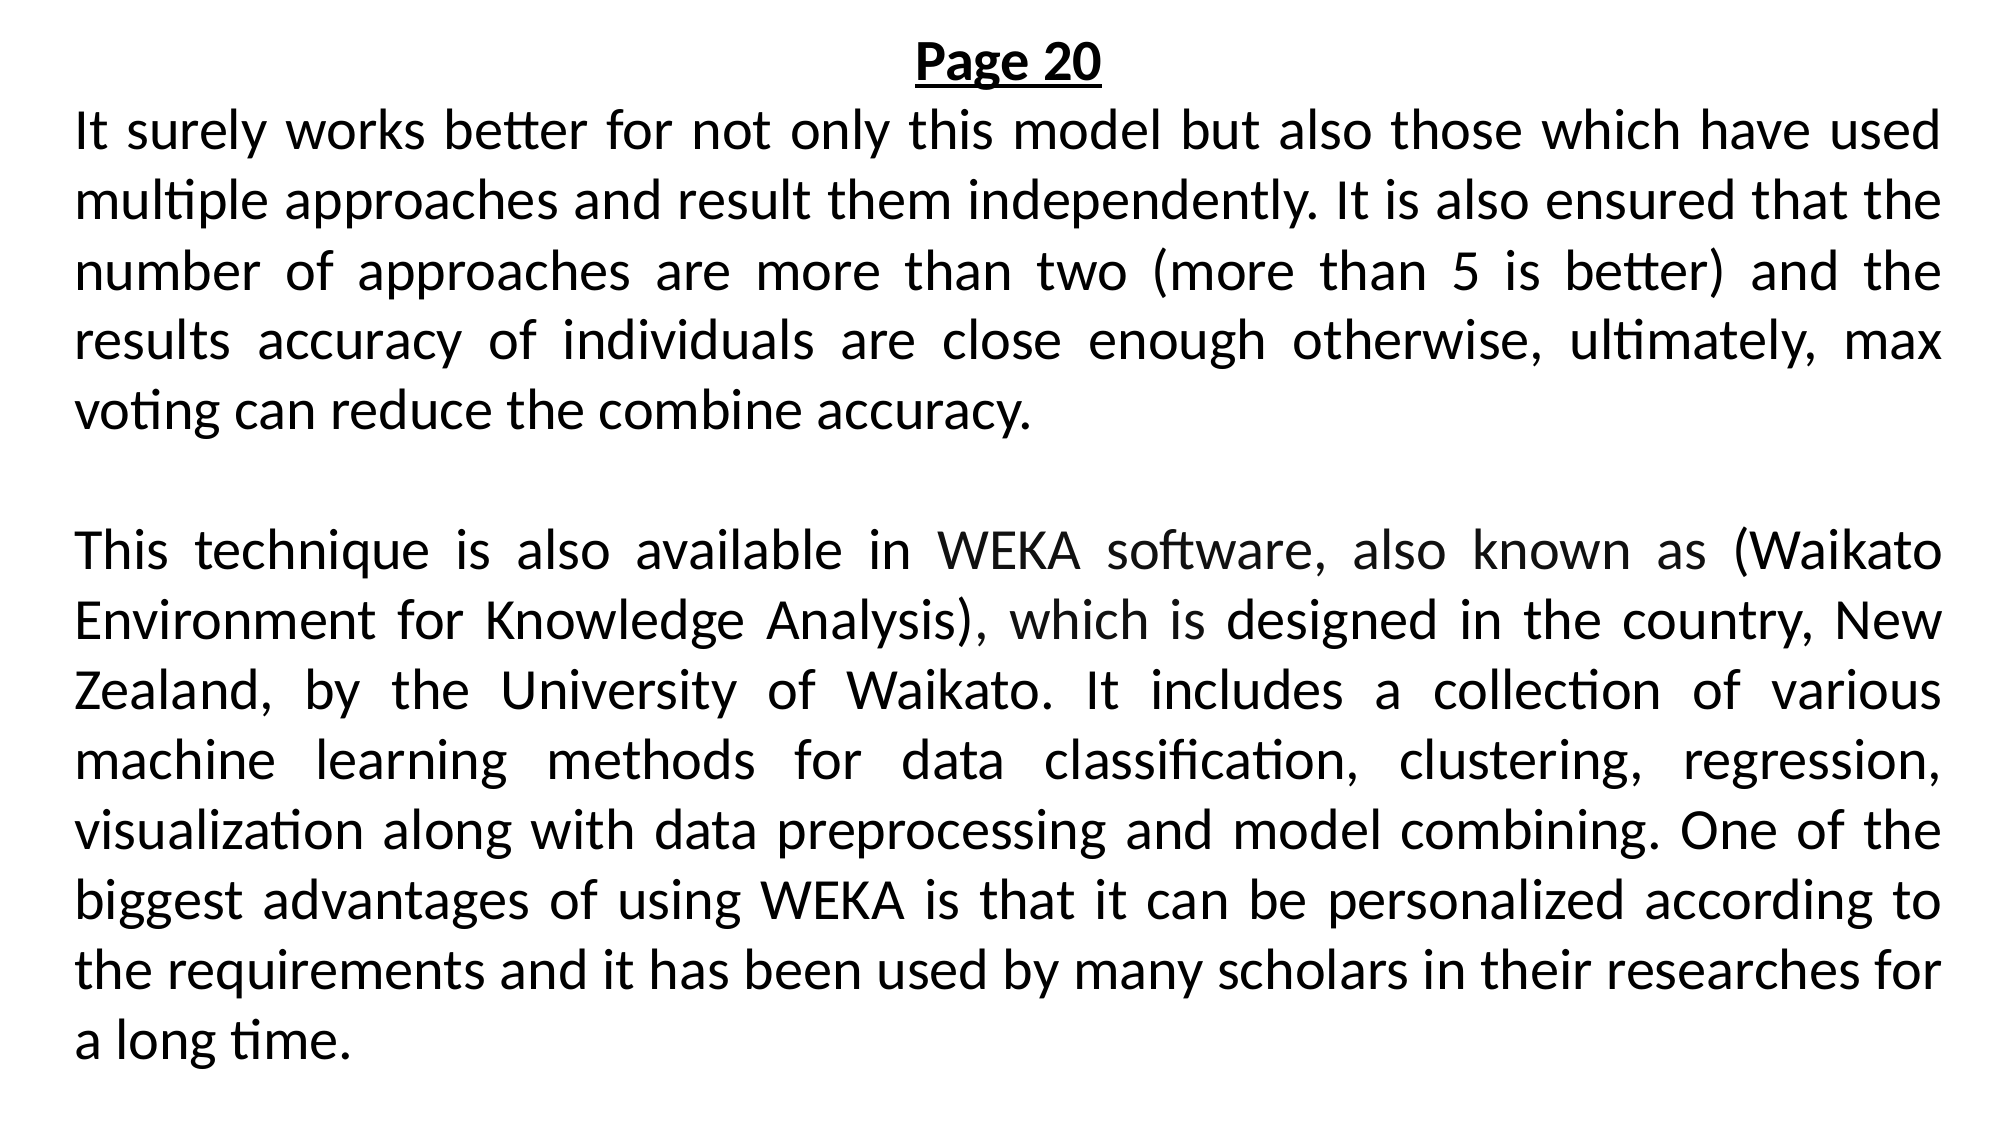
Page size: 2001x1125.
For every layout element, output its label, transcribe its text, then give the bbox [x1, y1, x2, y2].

text_box Page 20 It surely works better for not only this model but also those which have used multiple approaches and result them independently. It is also ensured that the number of approaches are more than two (more than 5 is better) and the results accuracy of individuals are close enough otherwise, ultimately, max voting can reduce the combine accuracy. This technique is also available in WEKA software, also known as (Waikato Environment for Knowledge Analysis), which is designed in the country, New Zealand, by the University of Waikato. It includes a collection of various machine learning methods for data classification, clustering, regression, visualization along with data preprocessing and model combining. One of the biggest advantages of using WEKA is that it can be personalized according to the requirements and it has been used by many scholars in their researches for a long time. [59, 14, 1959, 1079]
